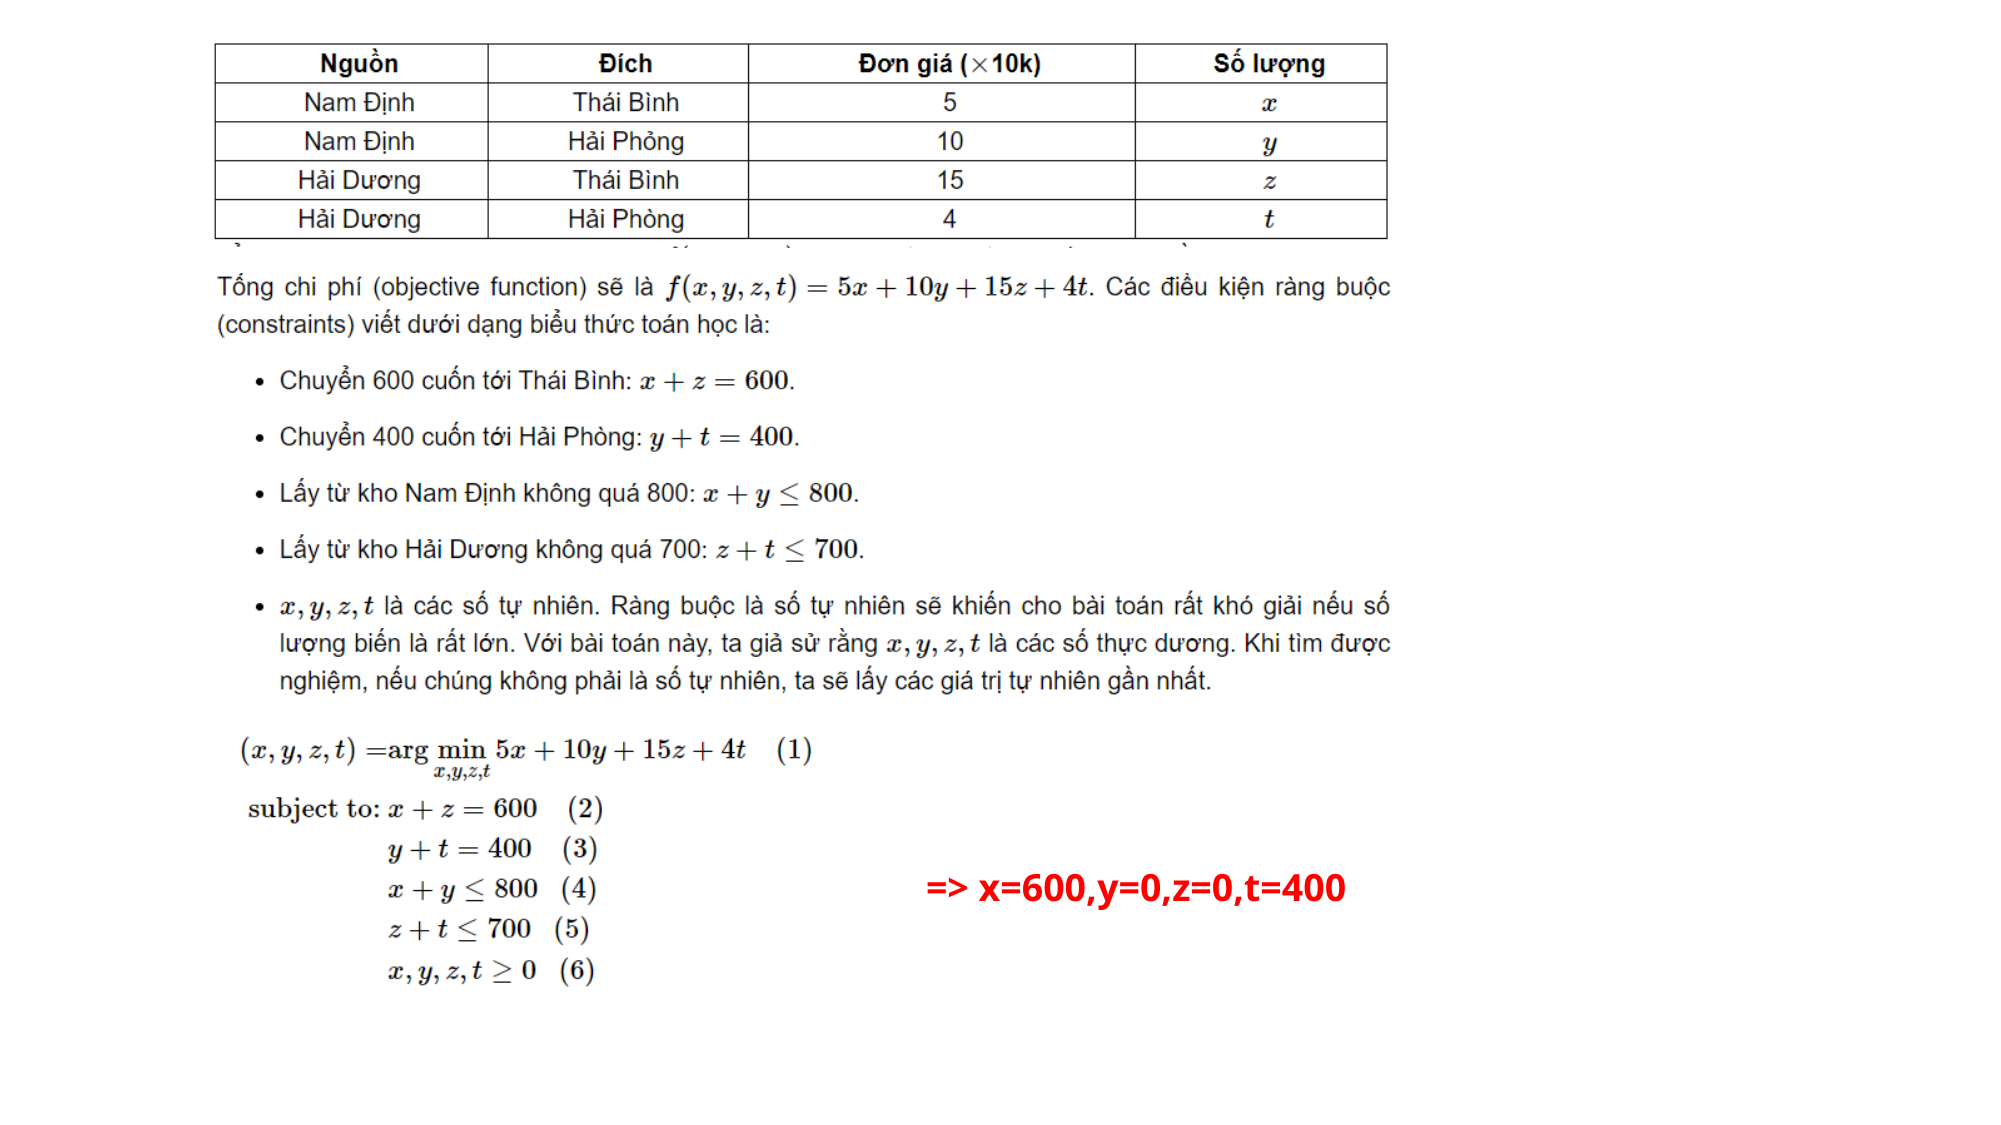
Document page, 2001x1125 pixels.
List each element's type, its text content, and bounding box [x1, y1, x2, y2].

text_box => x=600,y=0,z=0,t=400 [911, 856, 1713, 962]
picture [211, 722, 835, 1013]
picture [211, 41, 1389, 248]
picture [211, 273, 1405, 697]
